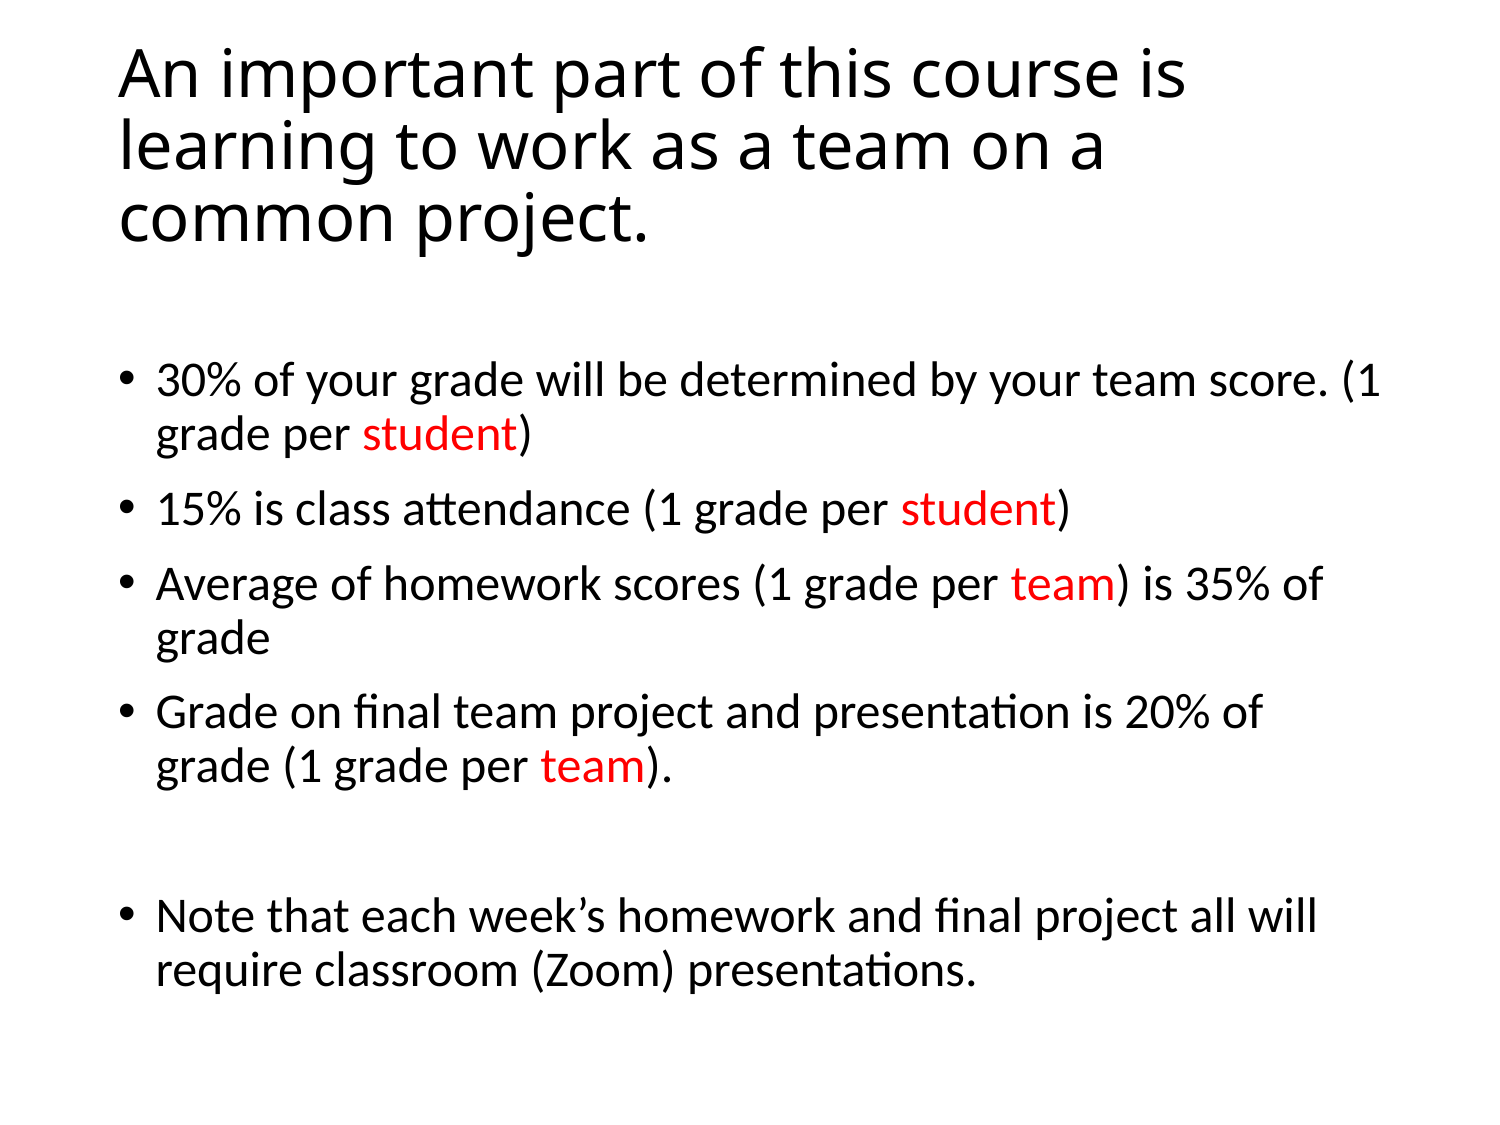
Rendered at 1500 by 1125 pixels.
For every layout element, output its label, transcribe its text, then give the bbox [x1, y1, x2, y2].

title An important part of this course is learning to work as a team on a common project. [103, 59, 1397, 236]
list 30% of your grade will be determined by your team score. (1 grade per student) 15% is class attendance (1 grade per student) Average of homework scores (1 grade per team) is 35% of grade Grade on final team project and presentation is 20% of grade (1 grade per team). Note that each week’s homework and final project all will require classroom (Zoom) presentations. [103, 345, 1397, 1014]
